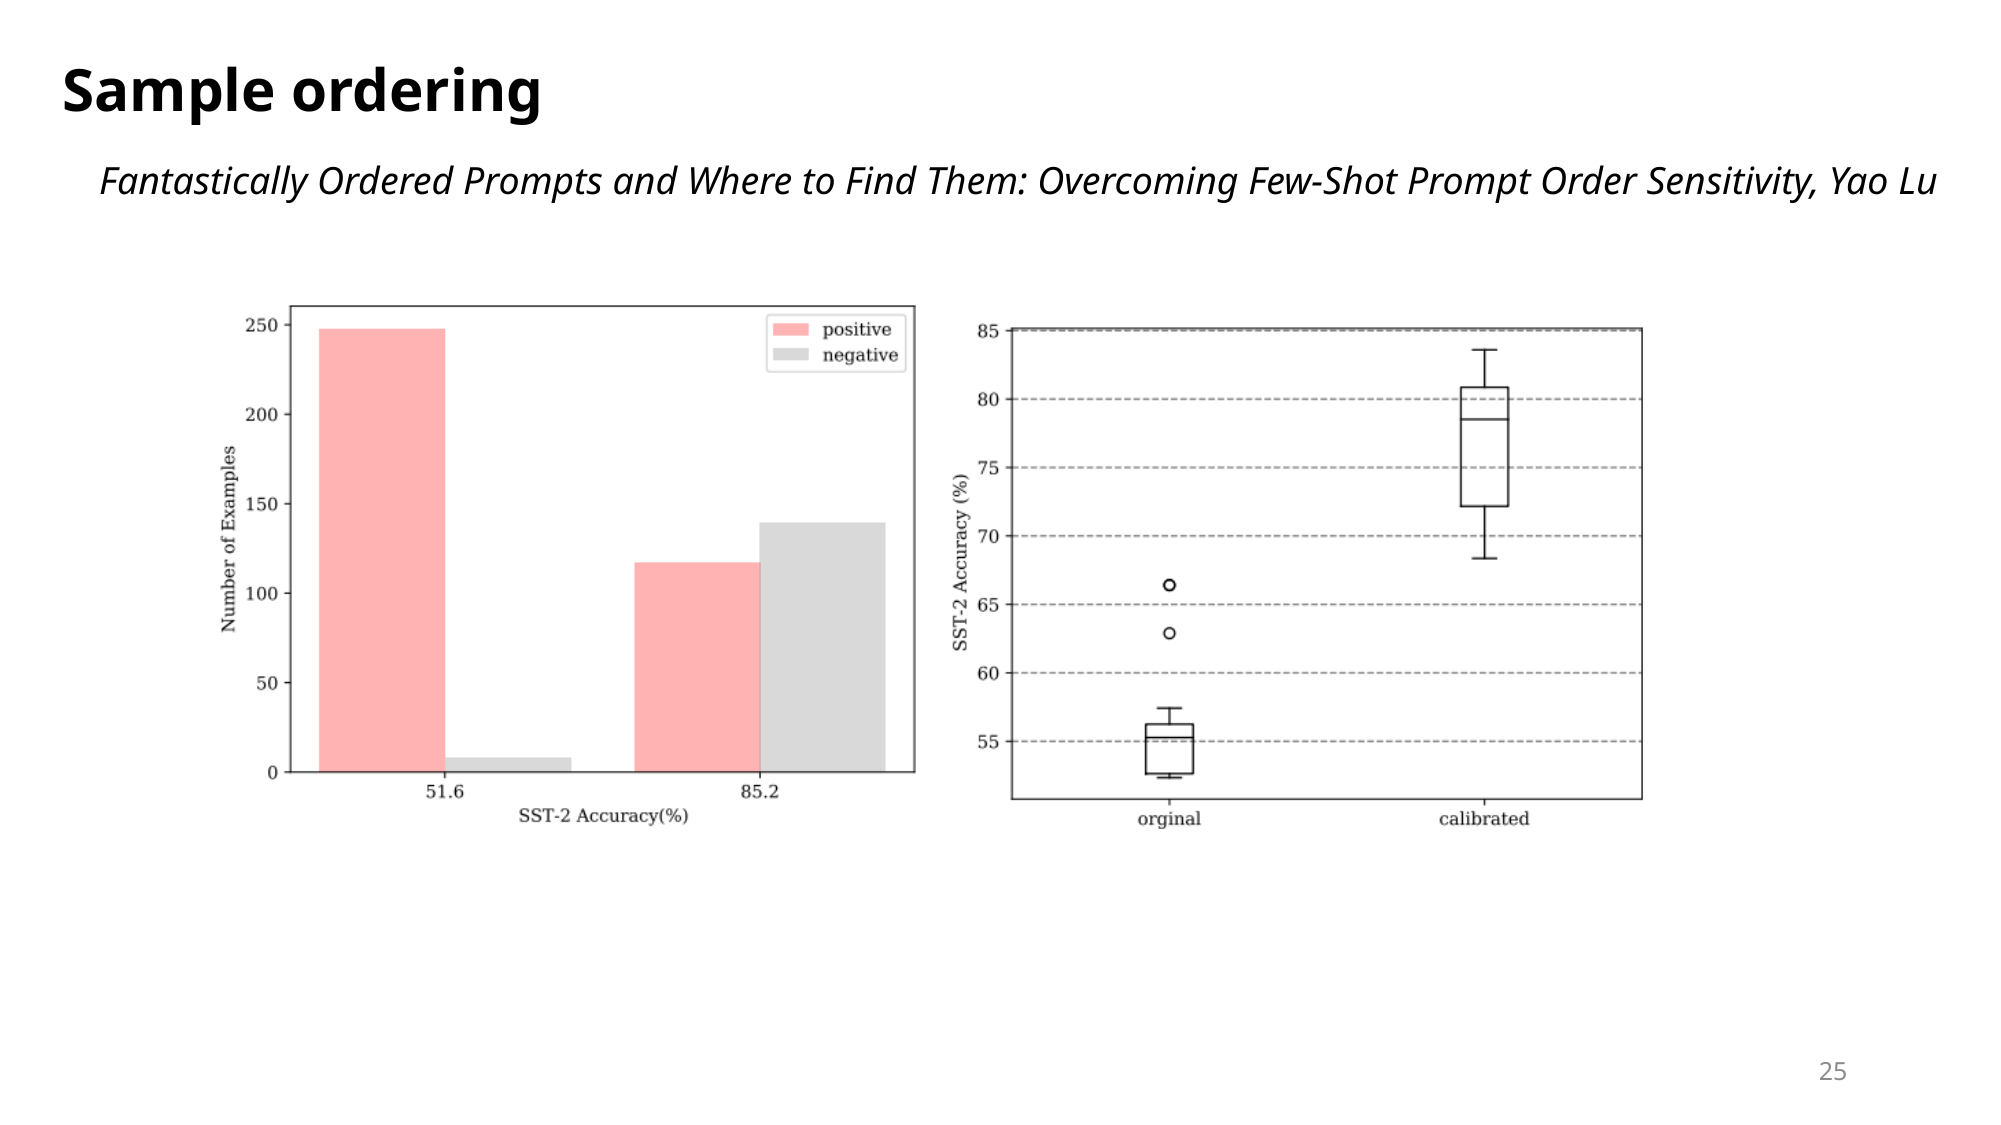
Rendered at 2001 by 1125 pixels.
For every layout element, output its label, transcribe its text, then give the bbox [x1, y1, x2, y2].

text_box Sample ordering [47, 45, 1048, 131]
picture [193, 252, 1691, 873]
slide_number 25 [1412, 1042, 1863, 1103]
text_box Fantastically Ordered Prompts and Where to Find Them: Overcoming Few-Shot Prompt Order Sensitivity, Yao Lu [84, 149, 2000, 210]
